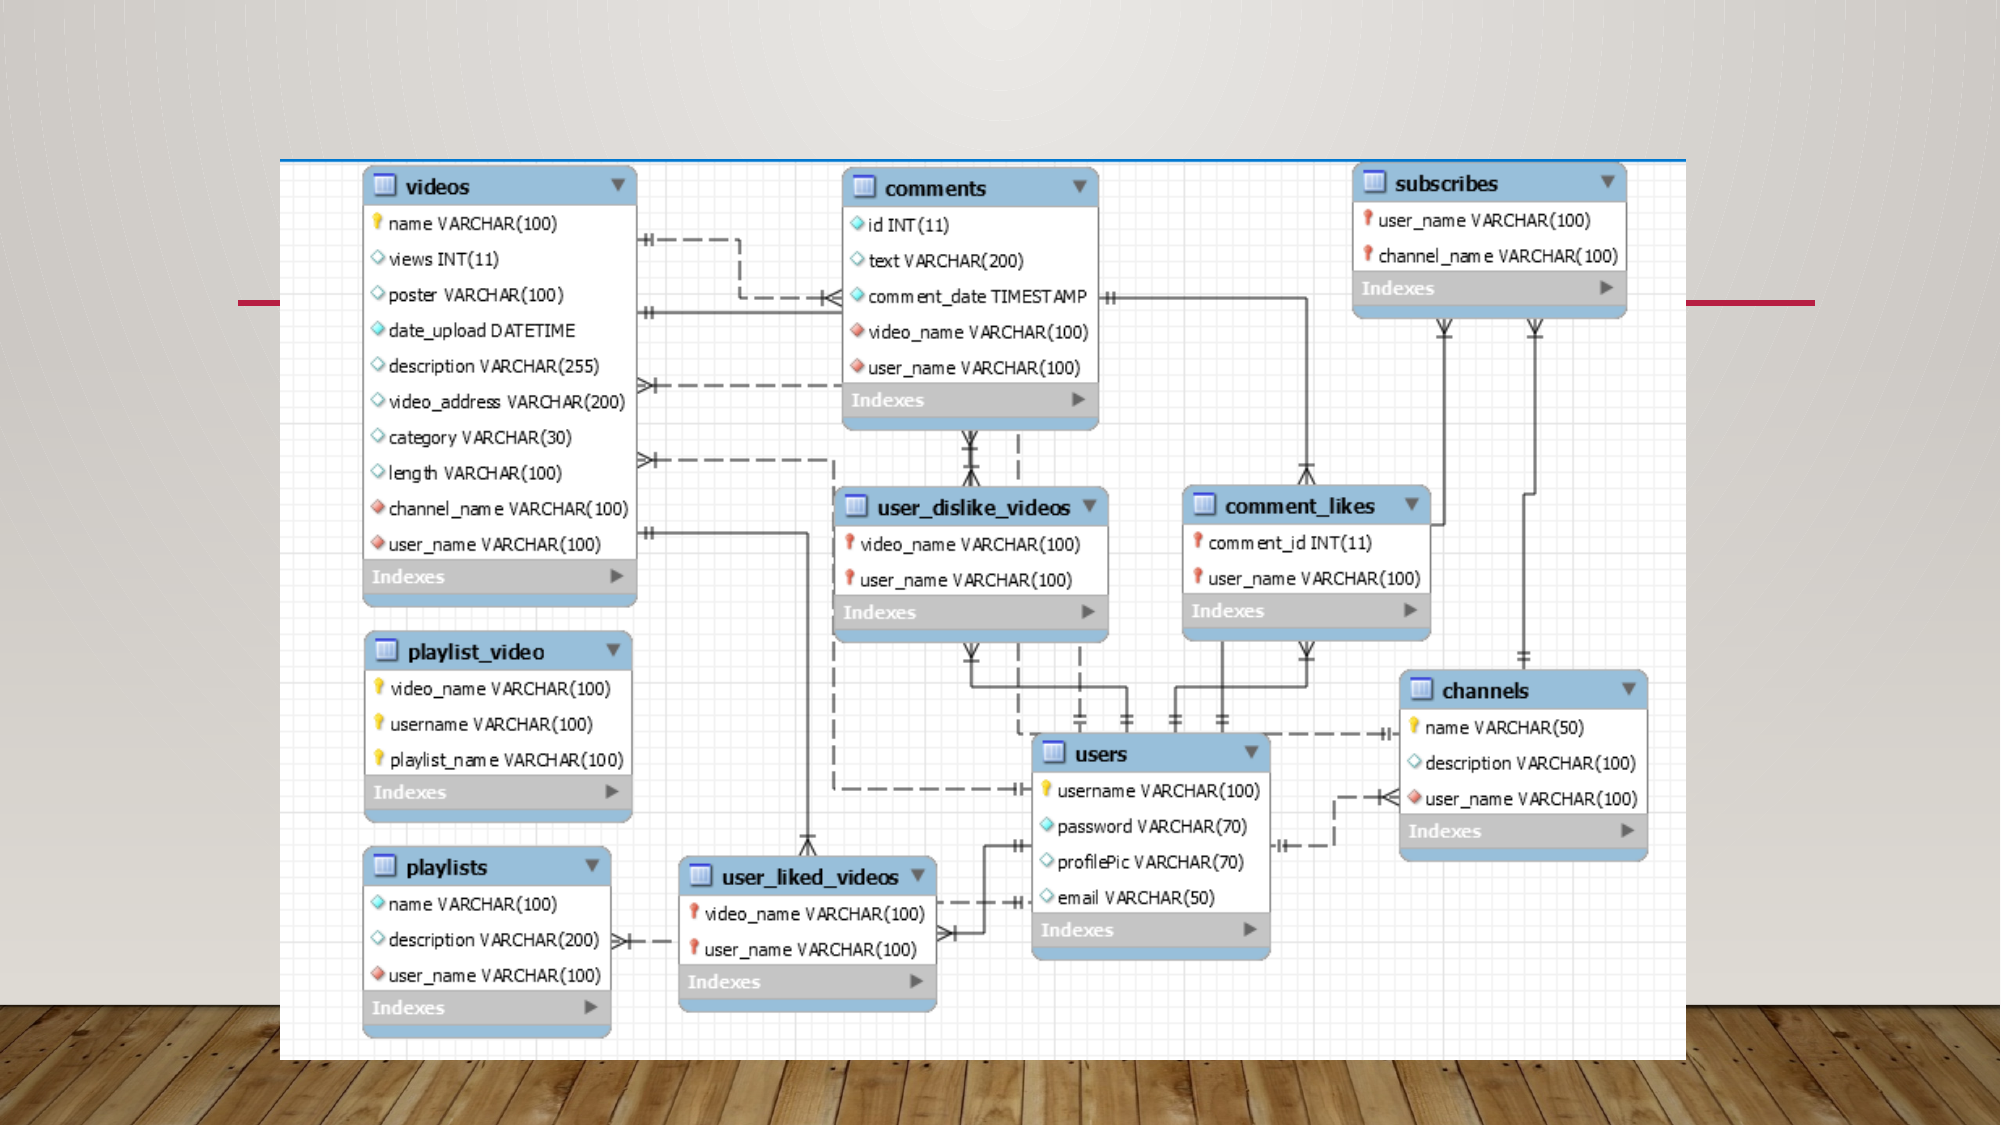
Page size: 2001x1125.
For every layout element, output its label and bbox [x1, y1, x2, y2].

picture [0, 158, 2000, 1125]
